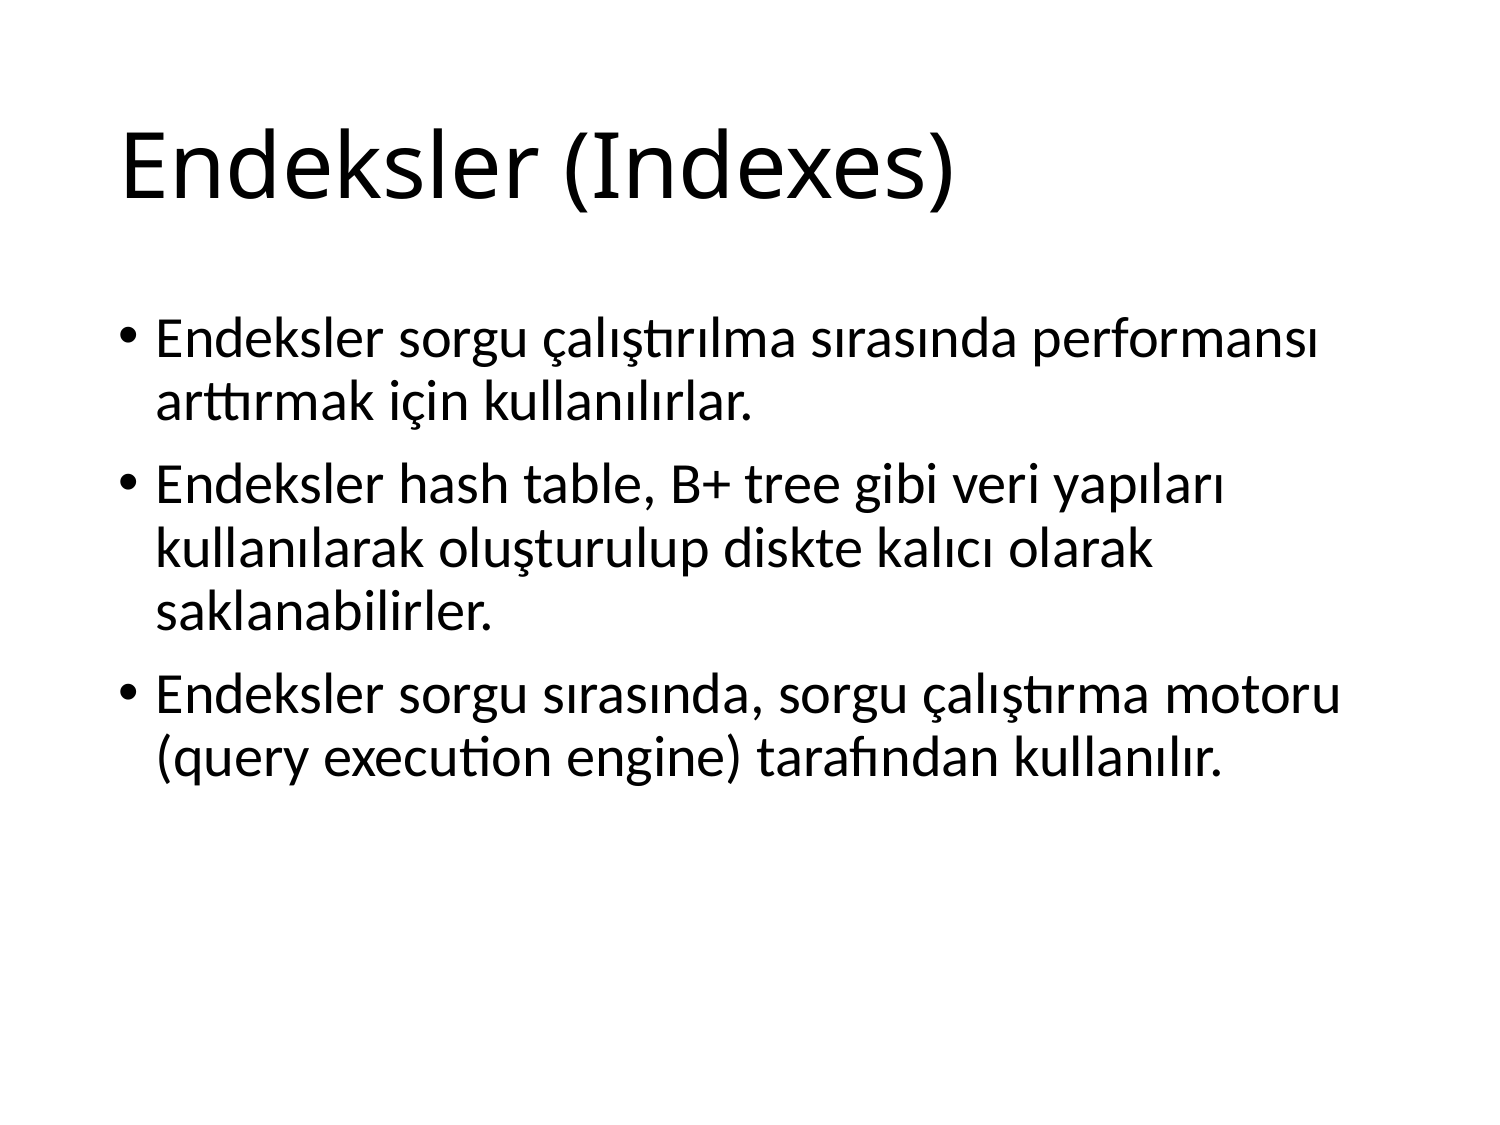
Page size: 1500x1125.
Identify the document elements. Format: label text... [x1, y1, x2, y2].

title Endeksler (Indexes) [103, 59, 1397, 278]
list Endeksler sorgu çalıştırılma sırasında performansı arttırmak için kullanılırlar. Endeksler hash table, B+ tree gibi veri yapıları kullanılarak oluşturulup diskte kalıcı olarak saklanabilirler. Endeksler sorgu sırasında, sorgu çalıştırma motoru (query execution engine) tarafından kullanılır. [103, 299, 1397, 1014]
